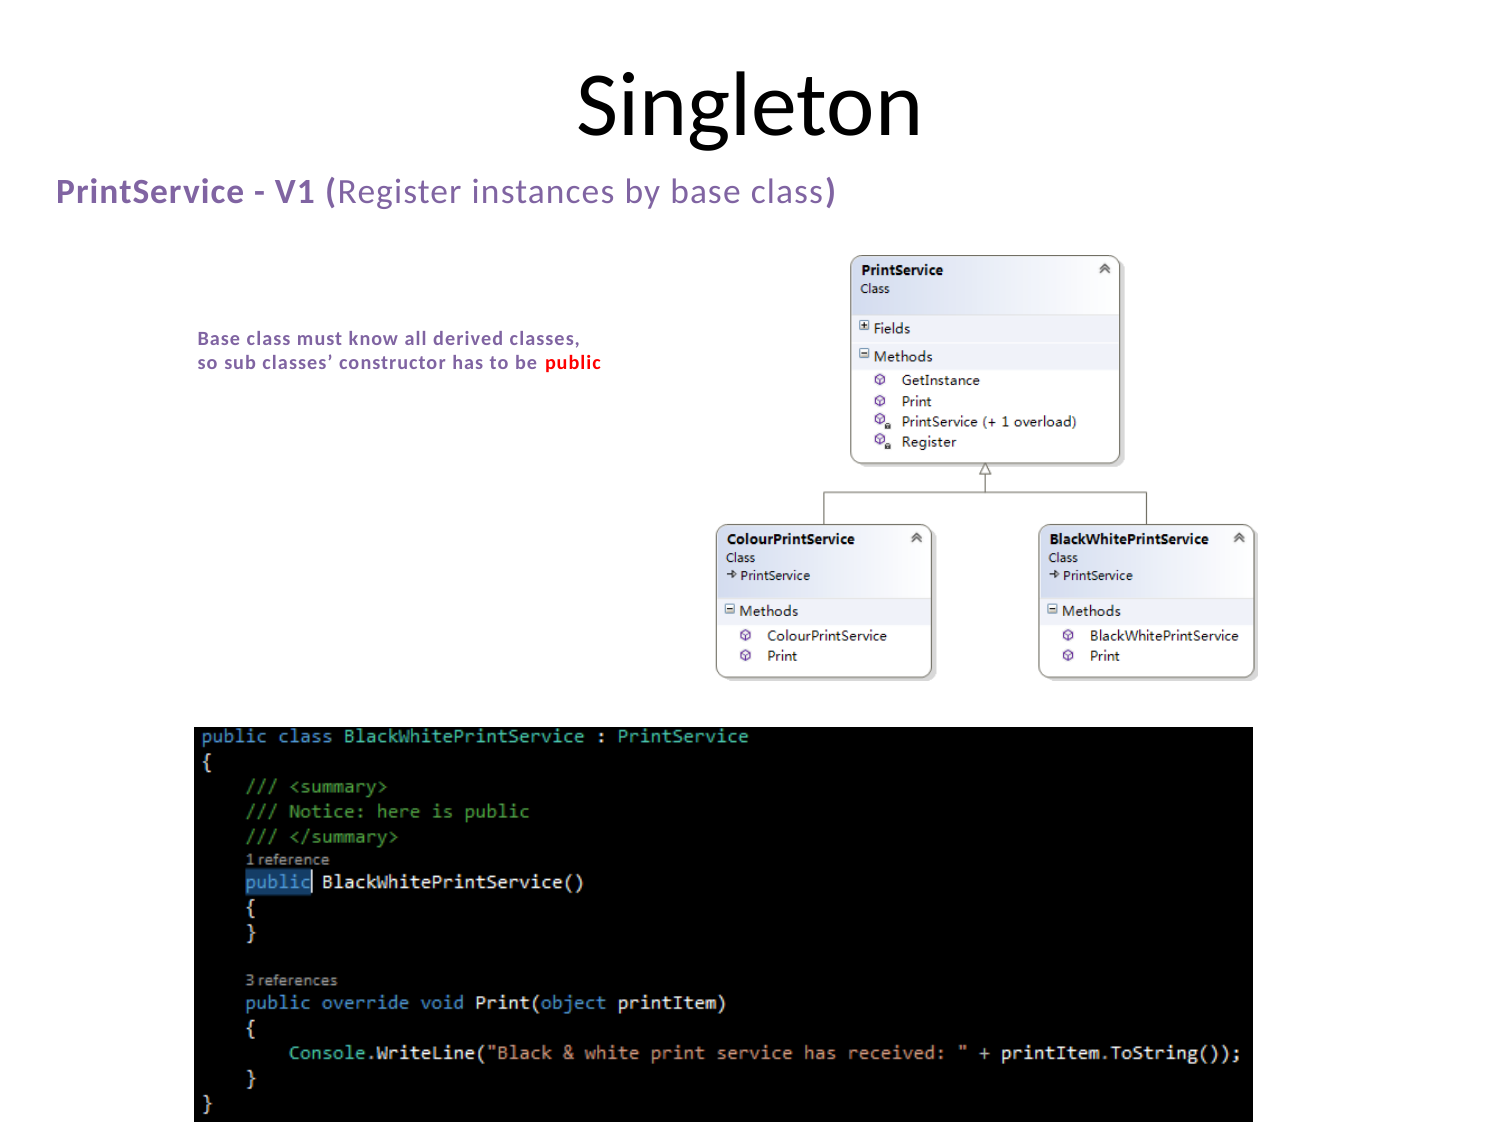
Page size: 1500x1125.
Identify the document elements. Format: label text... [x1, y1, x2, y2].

picture [194, 727, 1253, 1122]
text_box Singleton [103, 7, 1397, 191]
picture [708, 255, 1259, 681]
text_box Base class must know all derived classes, so sub classes’ constructor has to be public [183, 302, 680, 398]
text_box PrintService - V1 (Register instances by base class) [41, 160, 1235, 219]
